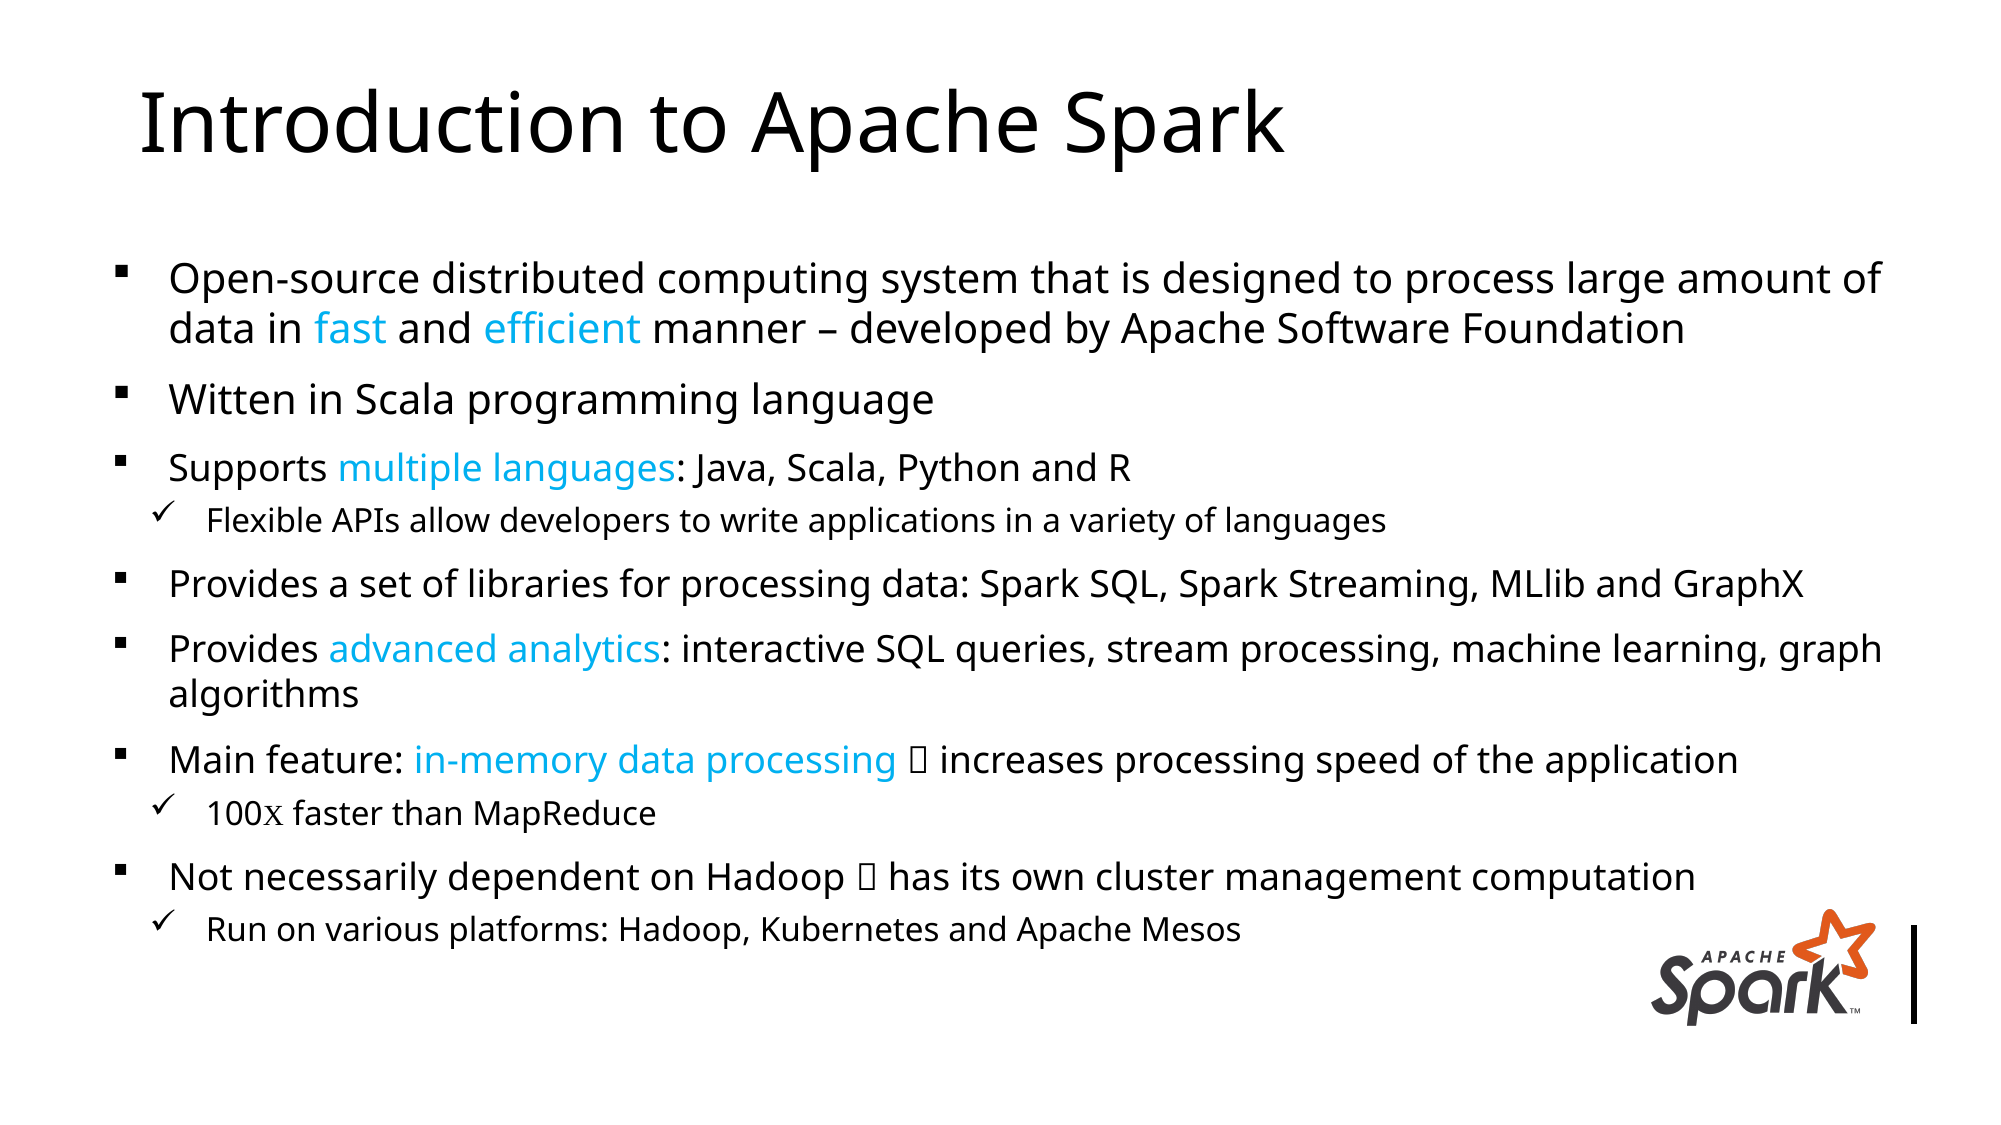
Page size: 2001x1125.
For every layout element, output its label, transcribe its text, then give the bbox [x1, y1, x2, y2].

picture [1651, 909, 1876, 1026]
text_box Introduction to Apache Spark [124, 61, 1828, 207]
text_box Open-source distributed computing system that is designed to process large amount of data in fast and efficient manner – developed by Apache Software Foundation Witten in Scala programming language Supports multiple languages: Java, Scala, Python and R Flexible APIs allow developers to write applications in a variety of languages Provides a set of libraries for processing data: Spark SQL, Spark Streaming, MLlib and GraphX Provides advanced analytics: interactive SQL queries, stream processing, machine learning, graph algorithms Main feature: in-memory data processing  increases processing speed of the application 100X faster than MapReduce Not necessarily dependent on Hadoop  has its own cluster management computation Run on various platforms: Hadoop, Kubernetes and Apache Mesos [97, 244, 1914, 1057]
